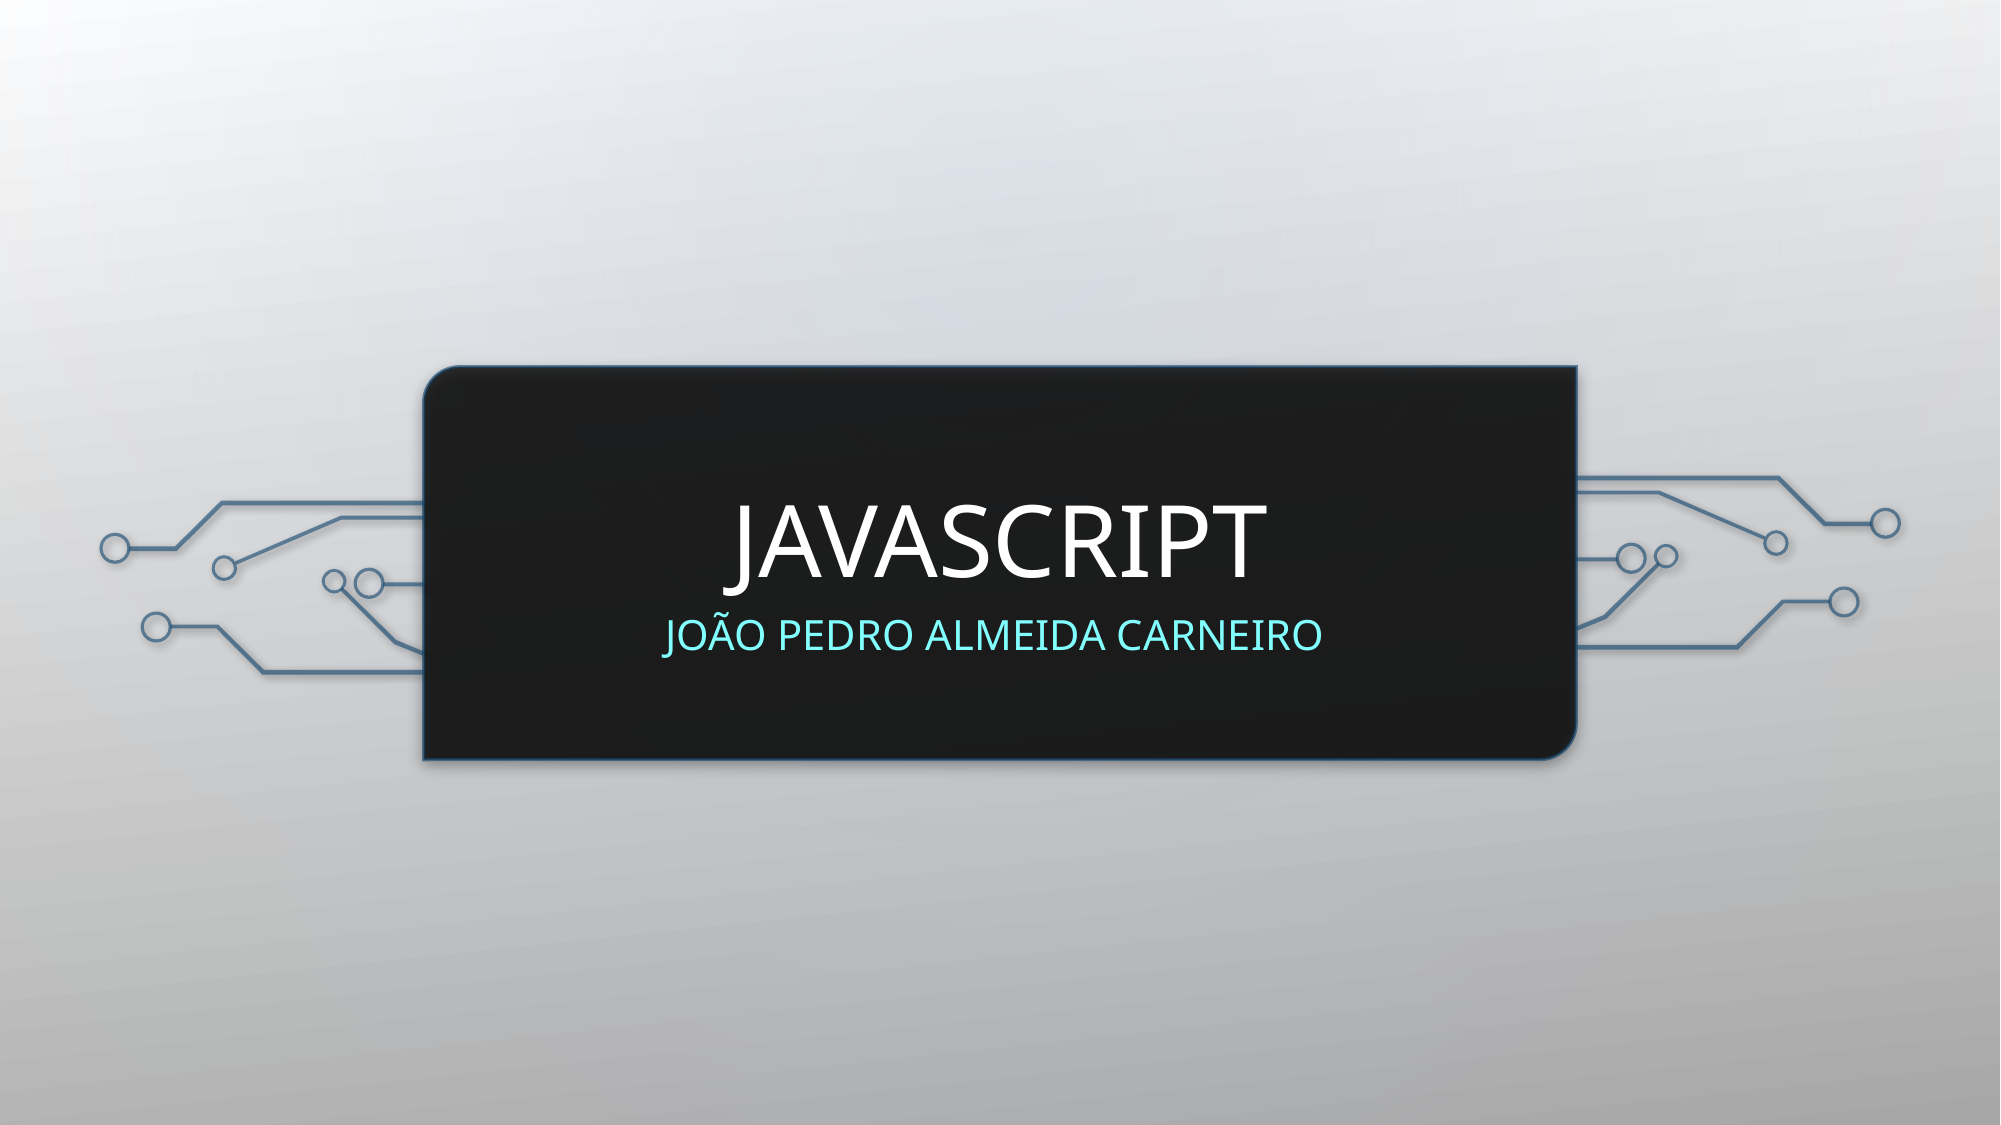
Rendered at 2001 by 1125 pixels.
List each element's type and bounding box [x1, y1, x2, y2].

text_box [99, 475, 1902, 675]
text_box [0, 0, 2000, 1125]
